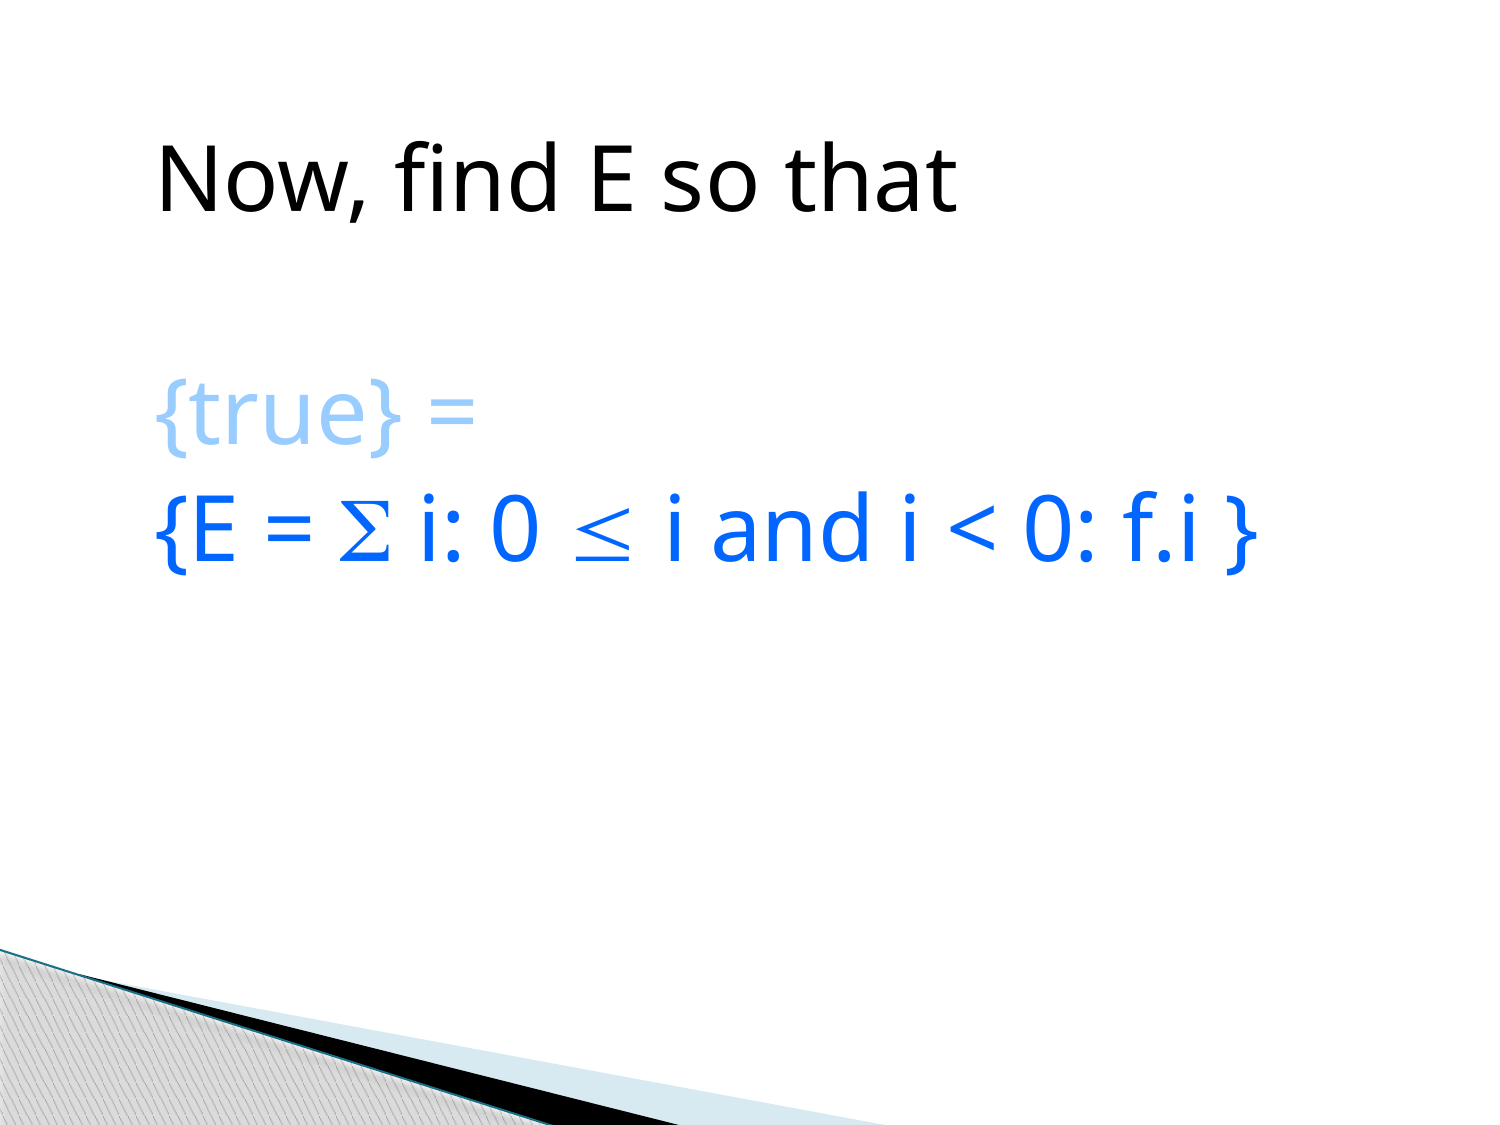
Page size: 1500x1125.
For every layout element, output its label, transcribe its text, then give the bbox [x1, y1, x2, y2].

list Now, find E so that {true} = {E =  i: 0  i and i < 0: f.i } [75, 112, 1425, 1005]
